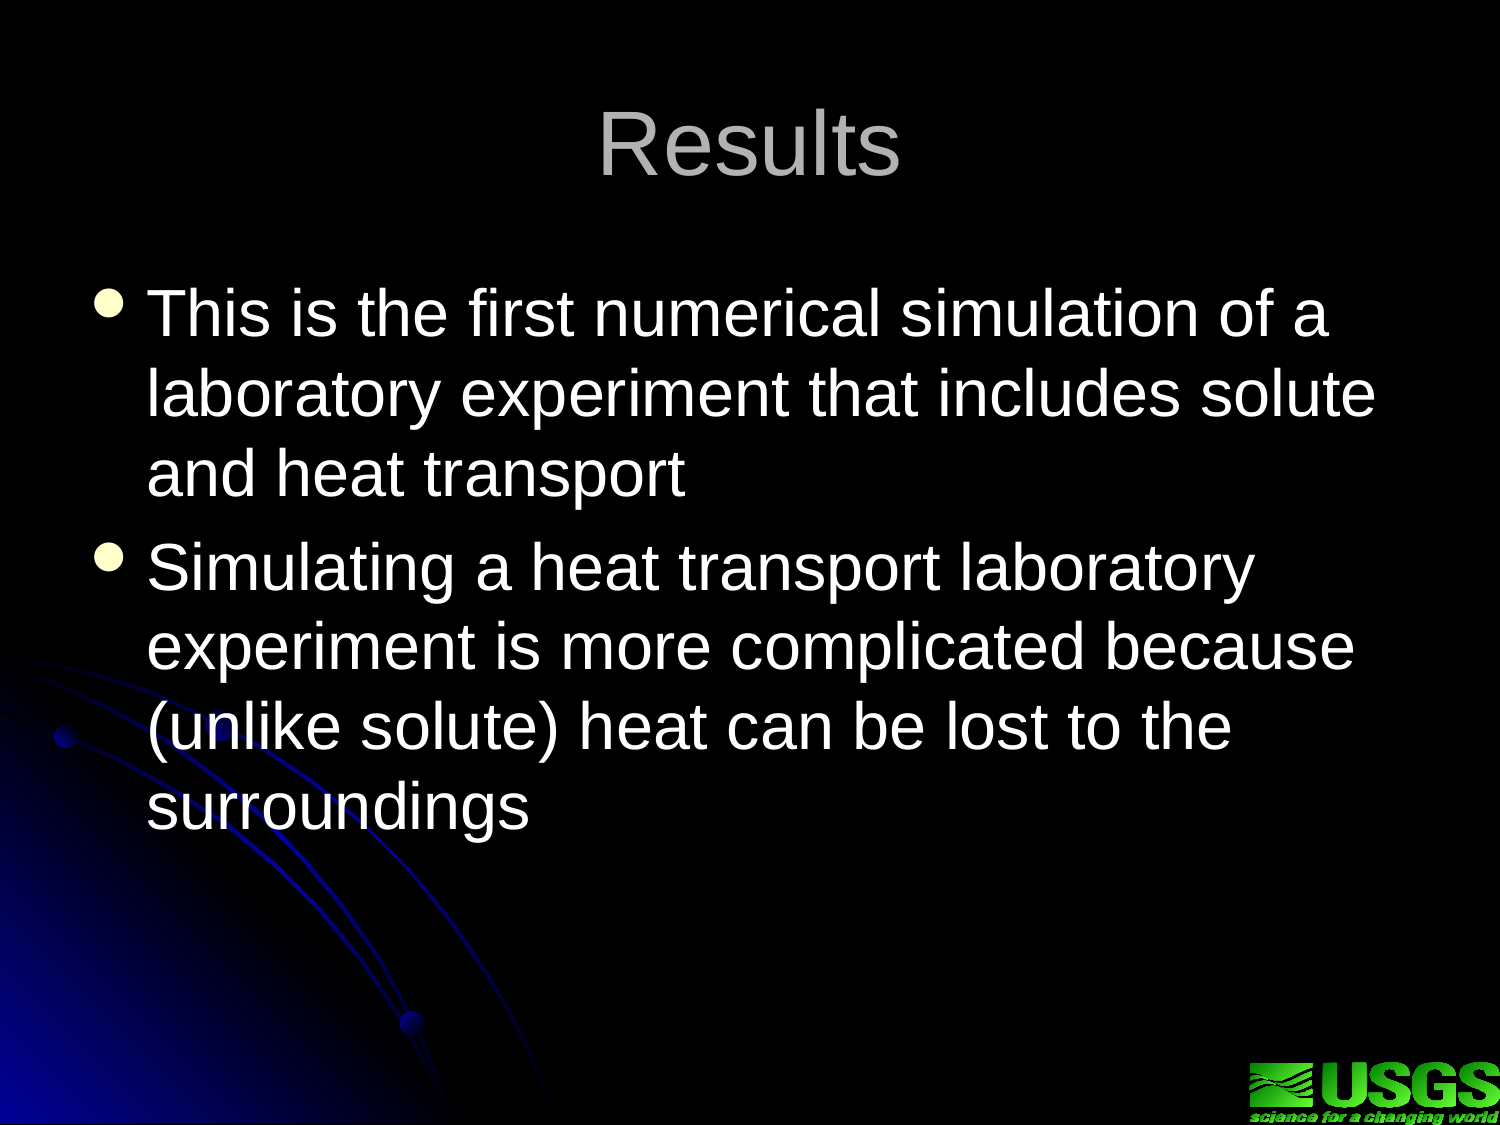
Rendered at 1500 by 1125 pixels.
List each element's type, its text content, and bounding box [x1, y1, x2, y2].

title Results [74, 45, 1426, 233]
list This is the first numerical simulation of a laboratory experiment that includes solute and heat transport Simulating a heat transport laboratory experiment is more complicated because (unlike solute) heat can be lost to the surroundings [74, 262, 1426, 1006]
